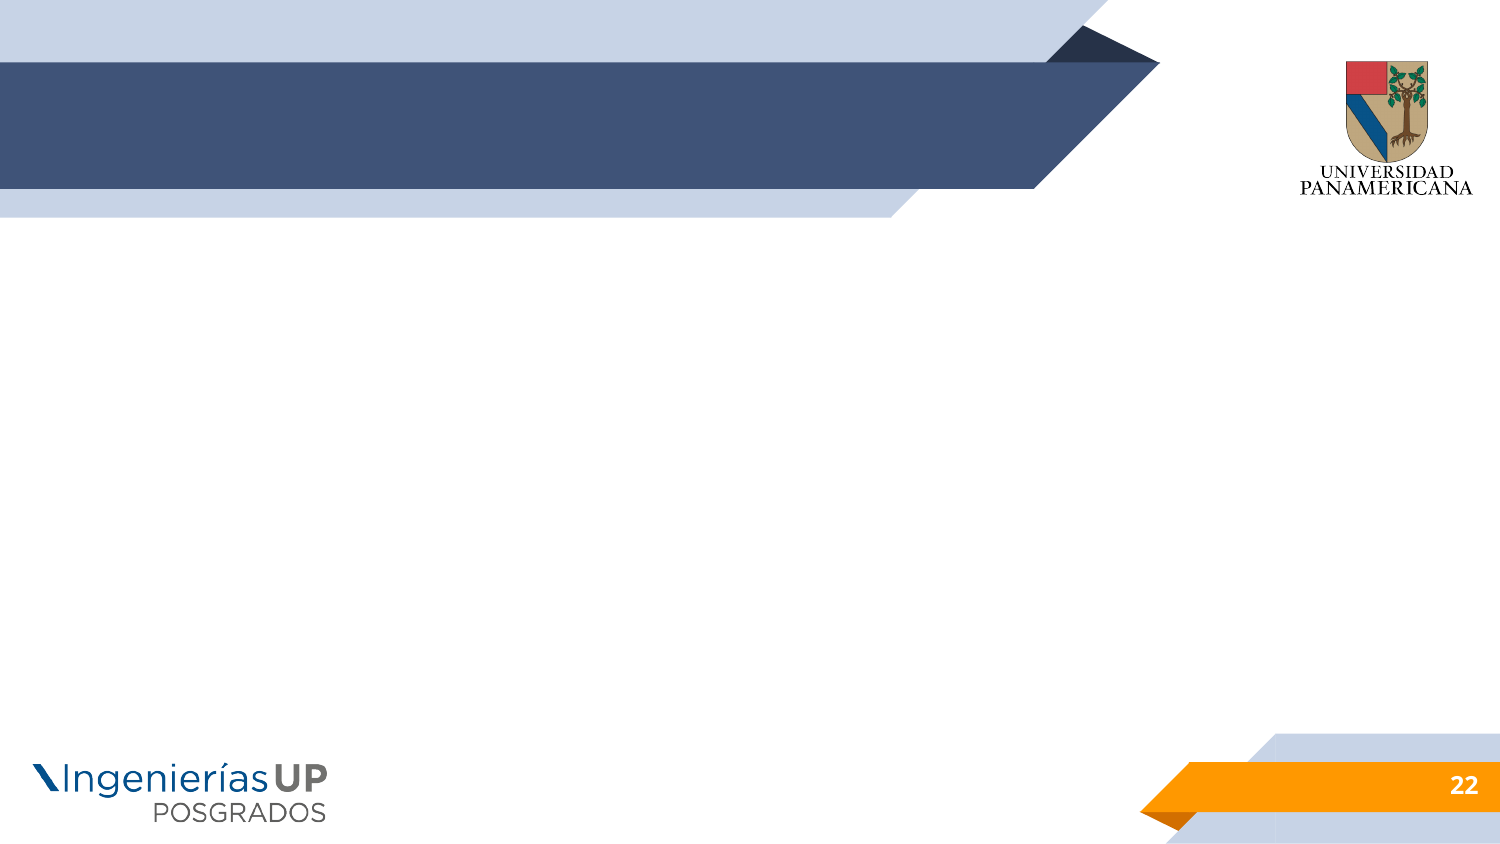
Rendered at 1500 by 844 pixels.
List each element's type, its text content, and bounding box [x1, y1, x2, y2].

slide_number 22 [1249, 760, 1494, 813]
picture [1286, 44, 1490, 210]
picture [15, 737, 344, 844]
